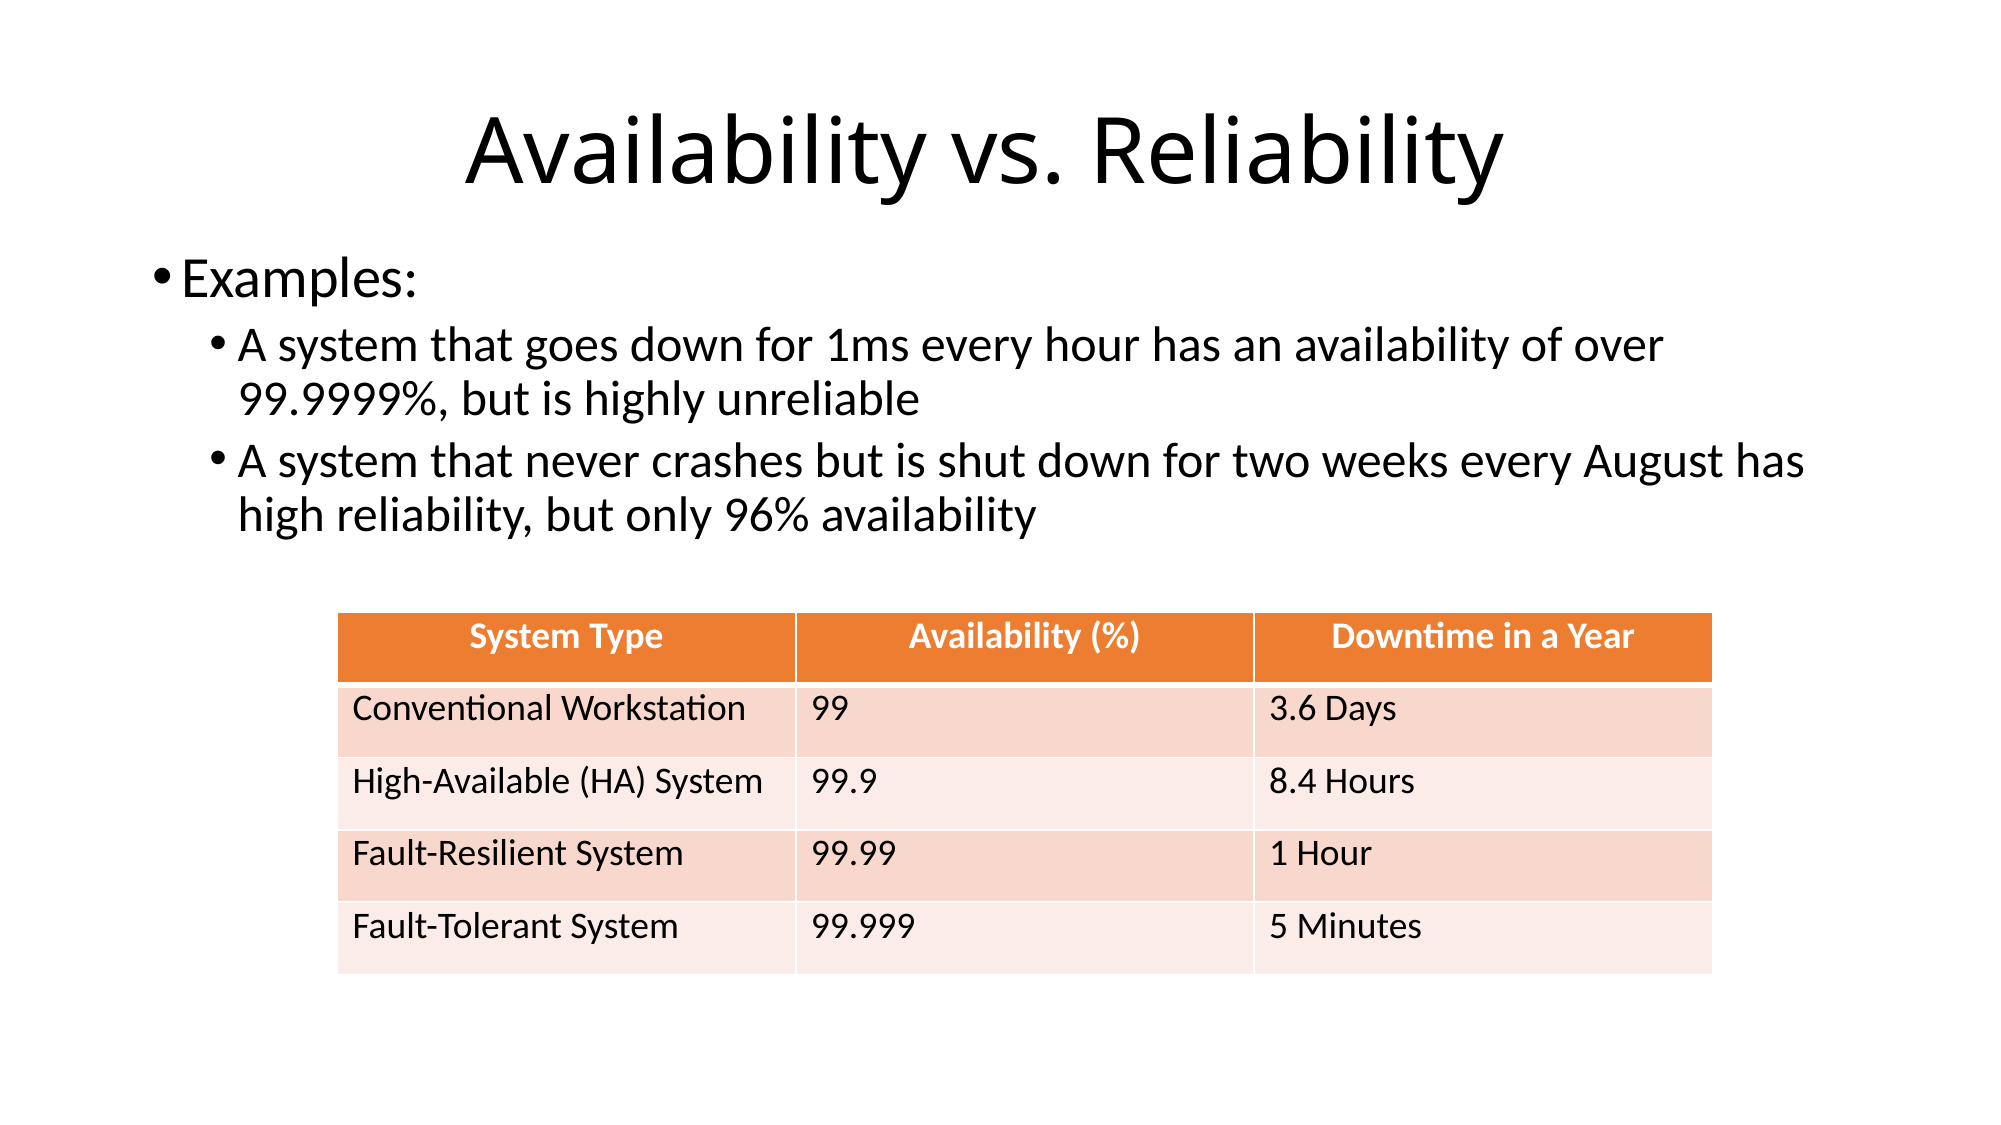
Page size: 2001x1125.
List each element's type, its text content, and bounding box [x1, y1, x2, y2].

table_cell 3.6 Days [1255, 688, 1712, 757]
table_cell High-Available (HA) System [338, 758, 795, 829]
table_cell 1 Hour [1255, 831, 1712, 901]
table_cell Fault-Resilient System [338, 831, 795, 901]
table_header Availability (%) [797, 613, 1253, 682]
table_cell Conventional Workstation [338, 688, 795, 757]
list Examples: A system that goes down for 1ms every hour has an availability of over 99.9999%, but is highly unreliable A system that never crashes but is shut down for two weeks every August has high reliability, but only 96% availability [138, 239, 1833, 1065]
title Availability vs. Reliability [138, 45, 1833, 239]
table_header Downtime in a Year [1255, 613, 1712, 682]
table_cell 8.4 Hours [1255, 758, 1712, 829]
table_cell Fault-Tolerant System [338, 903, 795, 974]
table_cell 5 Minutes [1255, 903, 1712, 974]
table_cell 99.99 [797, 831, 1253, 901]
table_cell 99.9 [797, 758, 1253, 829]
table_cell 99 [797, 688, 1253, 757]
table_cell 99.999 [797, 903, 1253, 974]
table_header System Type [338, 613, 795, 682]
